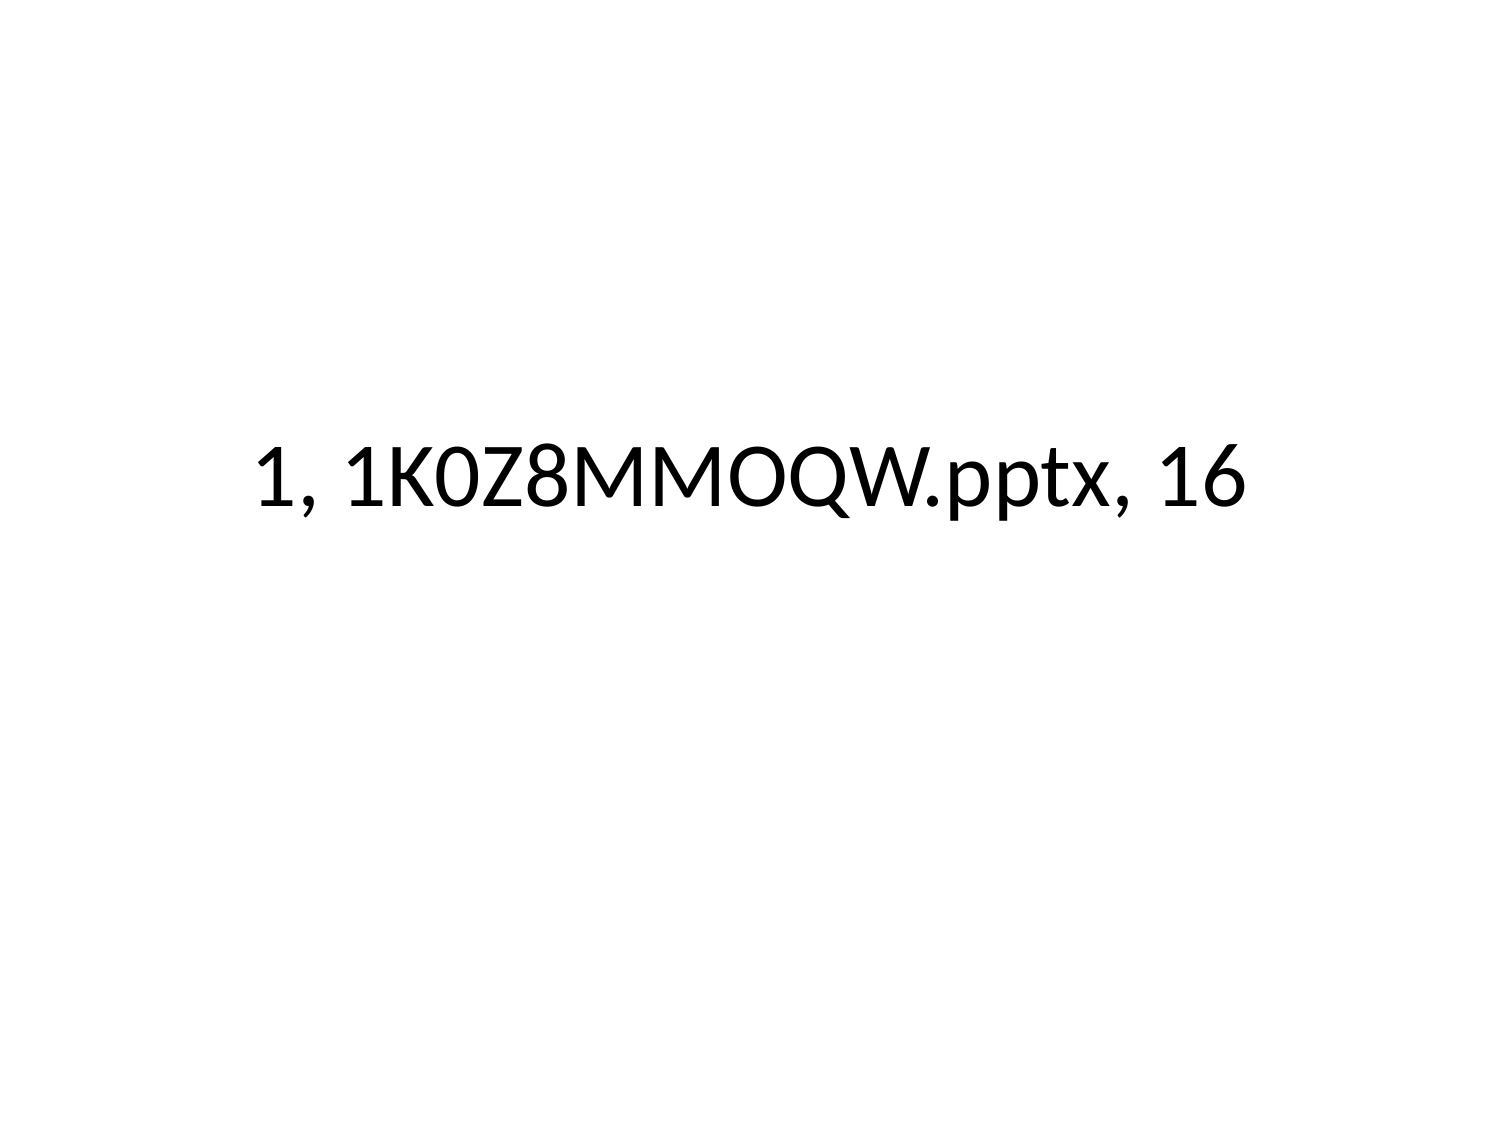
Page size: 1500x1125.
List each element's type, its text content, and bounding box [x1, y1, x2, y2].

title 1, 1K0Z8MMOQW.pptx, 16 [112, 349, 1388, 591]
